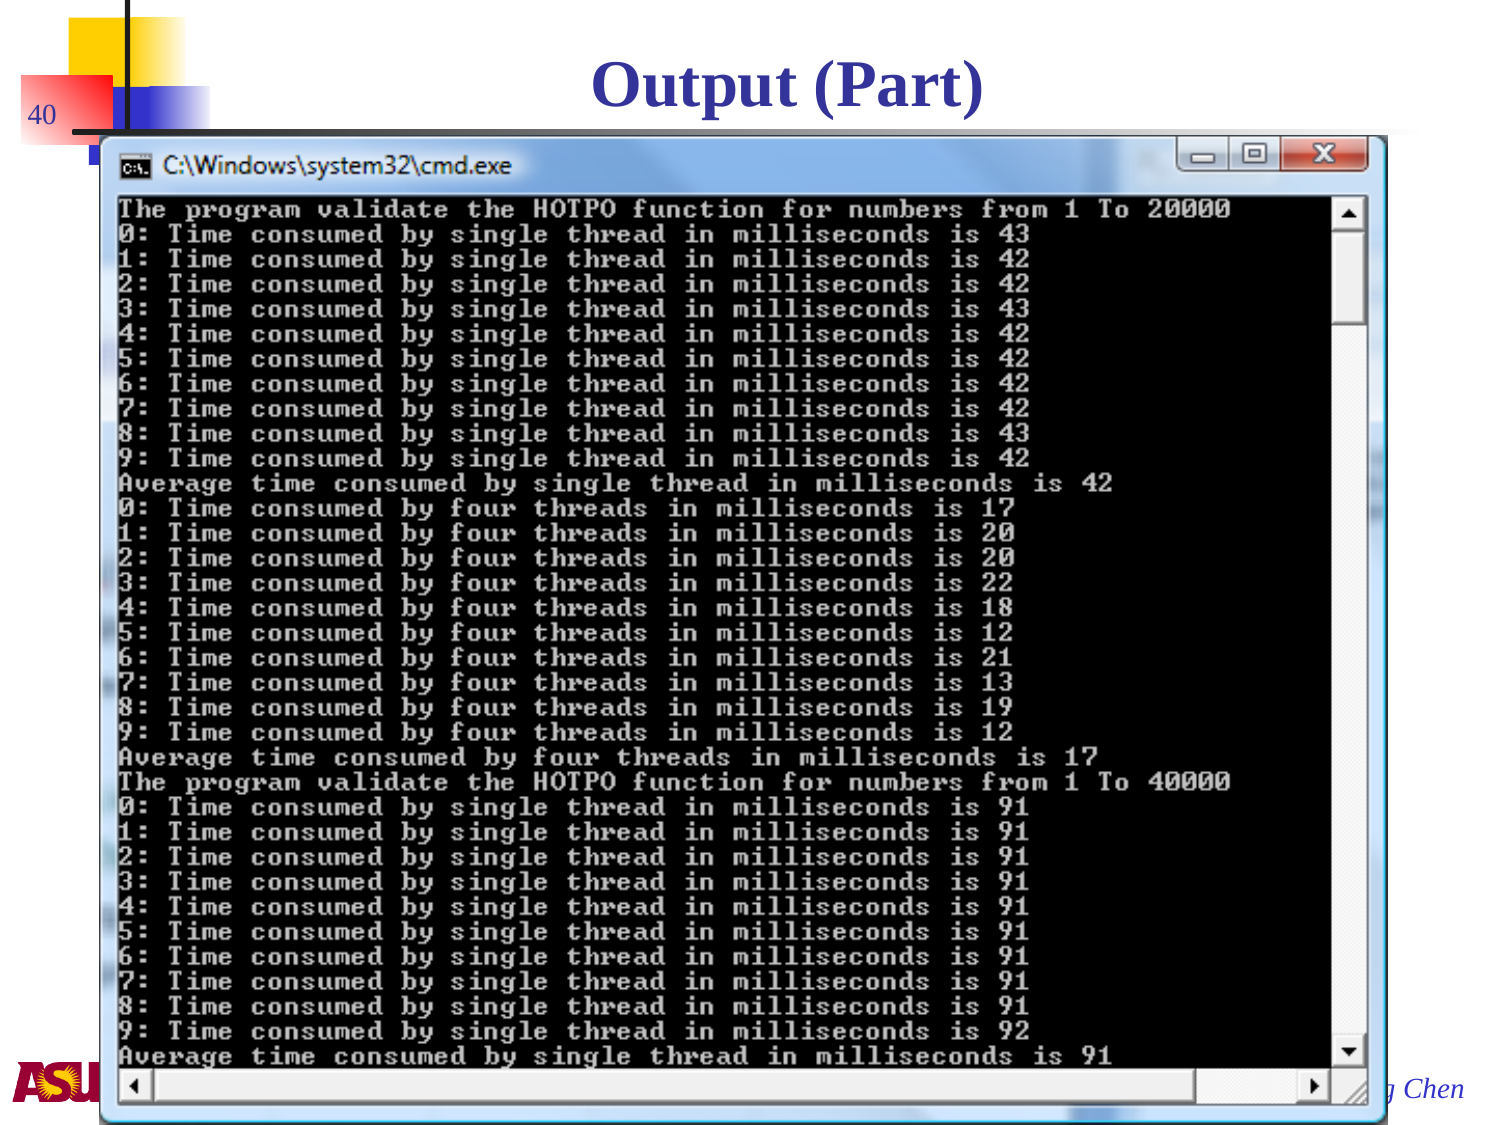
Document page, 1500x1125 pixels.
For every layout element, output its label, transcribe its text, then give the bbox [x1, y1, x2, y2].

title Output (Part) [574, 24, 1488, 128]
slide_number 40 [12, 62, 141, 138]
picture [12, 135, 1388, 1125]
